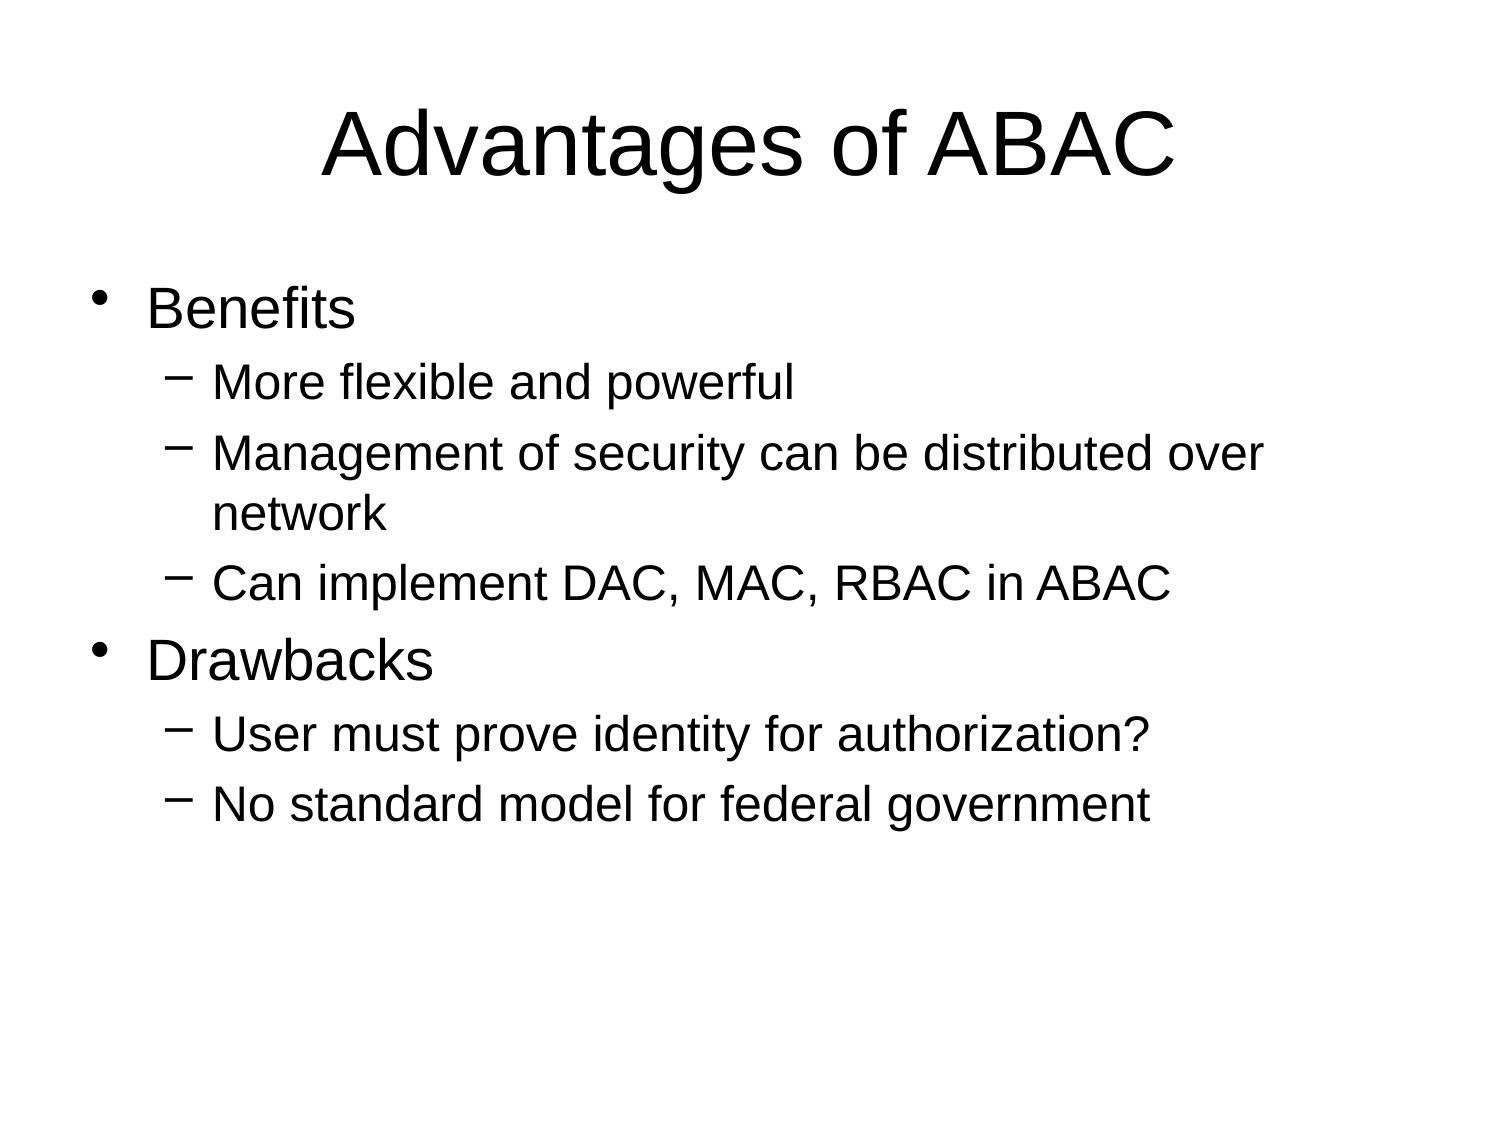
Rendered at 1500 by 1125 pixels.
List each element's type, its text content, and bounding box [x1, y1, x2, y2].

list Benefits More flexible and powerful Management of security can be distributed over network Can implement DAC, MAC, RBAC in ABAC Drawbacks User must prove identity for authorization? No standard model for federal government [75, 262, 1425, 1005]
title Advantages of ABAC [75, 45, 1425, 233]
